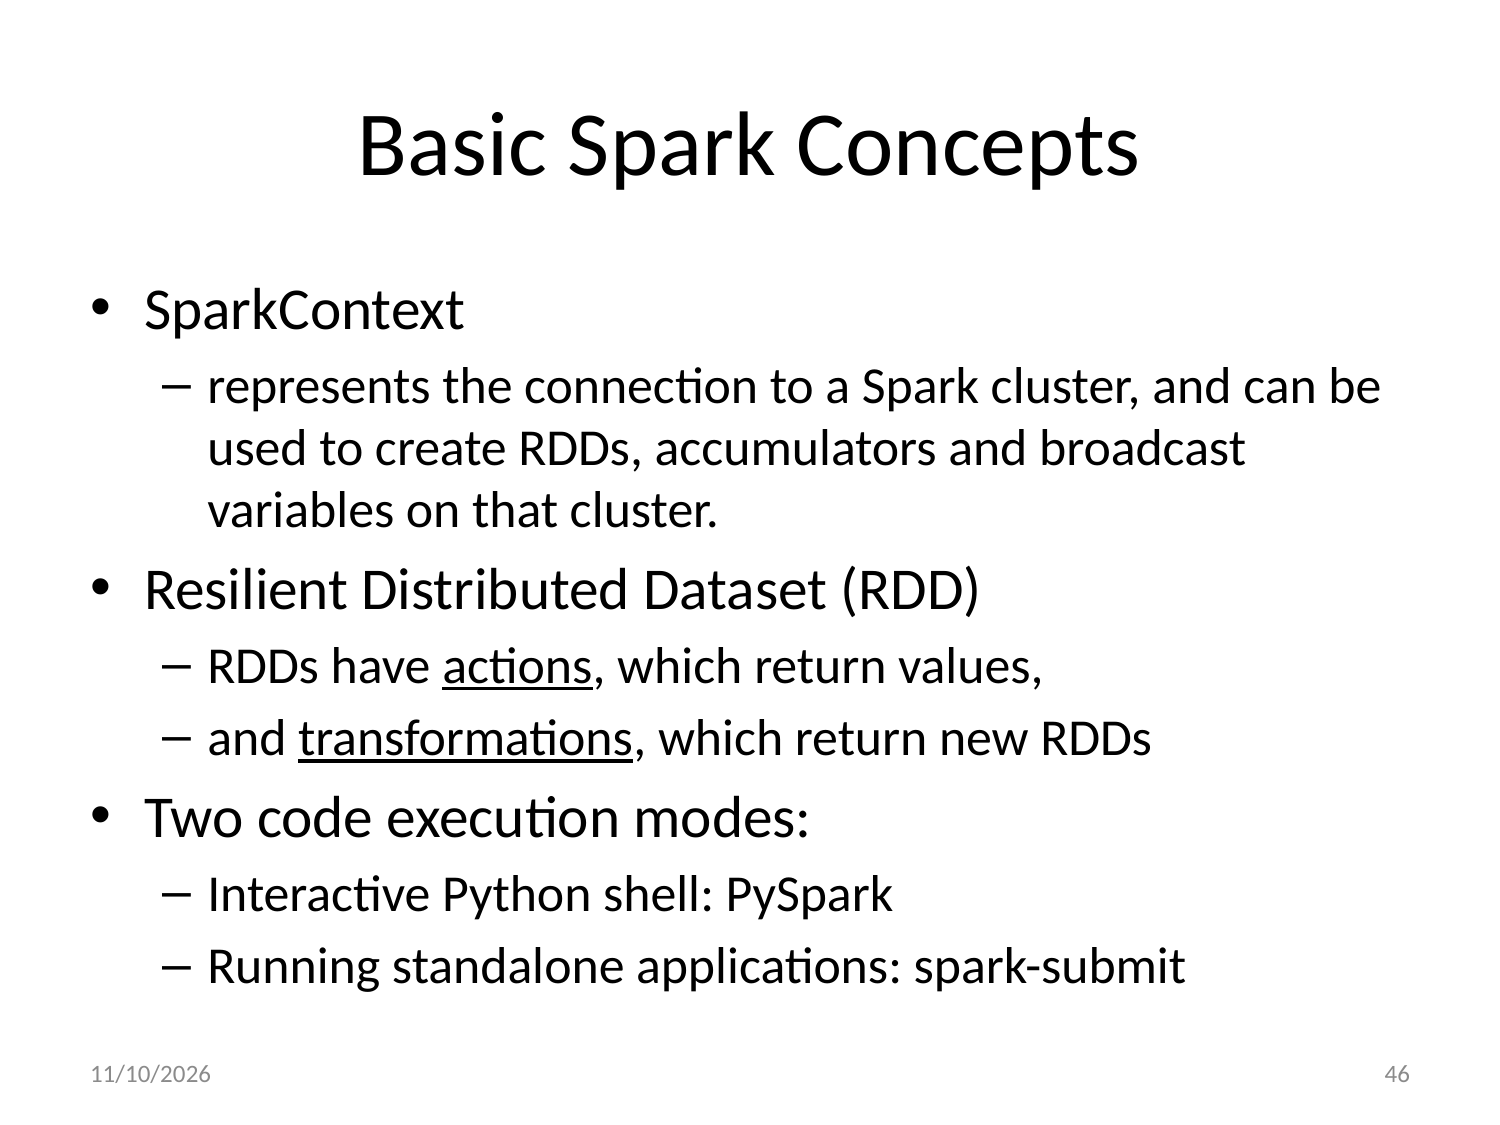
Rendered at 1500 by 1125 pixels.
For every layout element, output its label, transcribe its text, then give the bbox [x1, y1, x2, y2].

title Basic Spark Concepts [75, 45, 1425, 233]
slide_number 46 [1074, 1042, 1425, 1103]
list SparkContext represents the connection to a Spark cluster, and can be used to create RDDs, accumulators and broadcast variables on that cluster. Resilient Distributed Dataset (RDD) RDDs have actions, which return values, and transformations, which return new RDDs Two code execution modes: Interactive Python shell: PySpark Running standalone applications: spark-submit [75, 262, 1425, 1005]
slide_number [75, 1042, 425, 1103]
